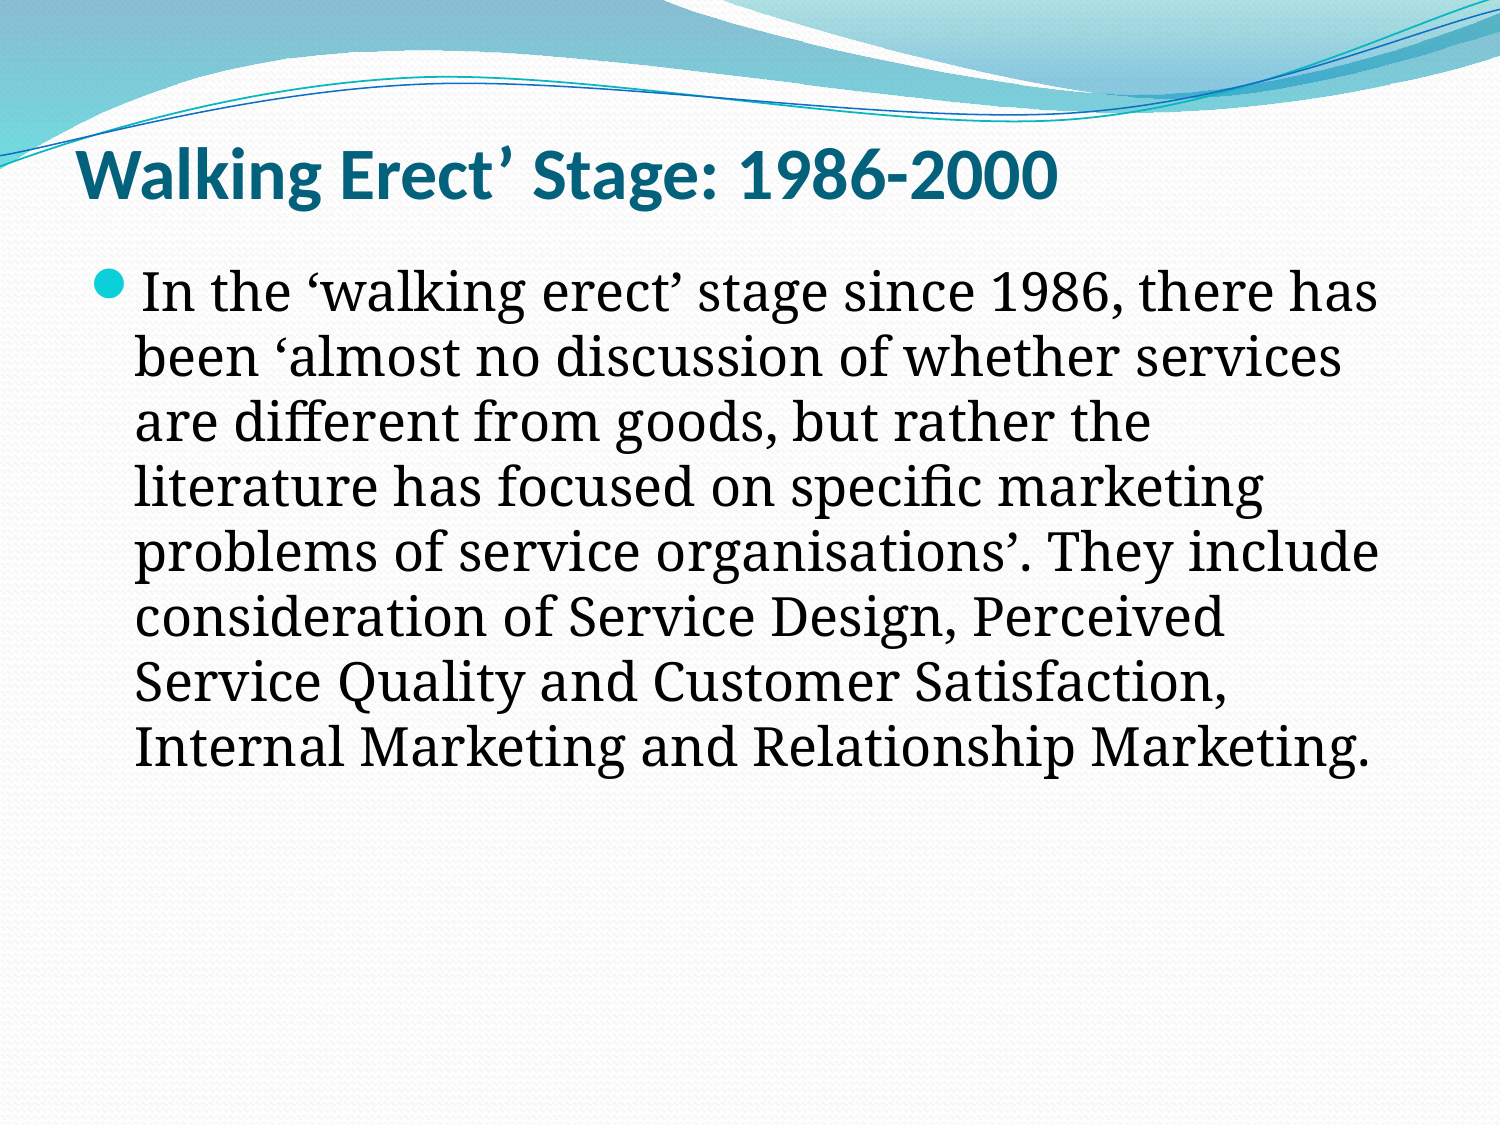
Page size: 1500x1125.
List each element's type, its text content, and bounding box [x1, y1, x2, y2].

title Walking Erect’ Stage: 1986-2000 [75, 115, 1425, 249]
list In the ‘walking erect’ stage since 1986, there has been ‘almost no discussion of whether services are different from goods, but rather the literature has focused on specific marketing problems of service organisations’. They include consideration of Service Design, Perceived Service Quality and Customer Satisfaction, Internal Marketing and Relationship Marketing. [75, 249, 1425, 1038]
